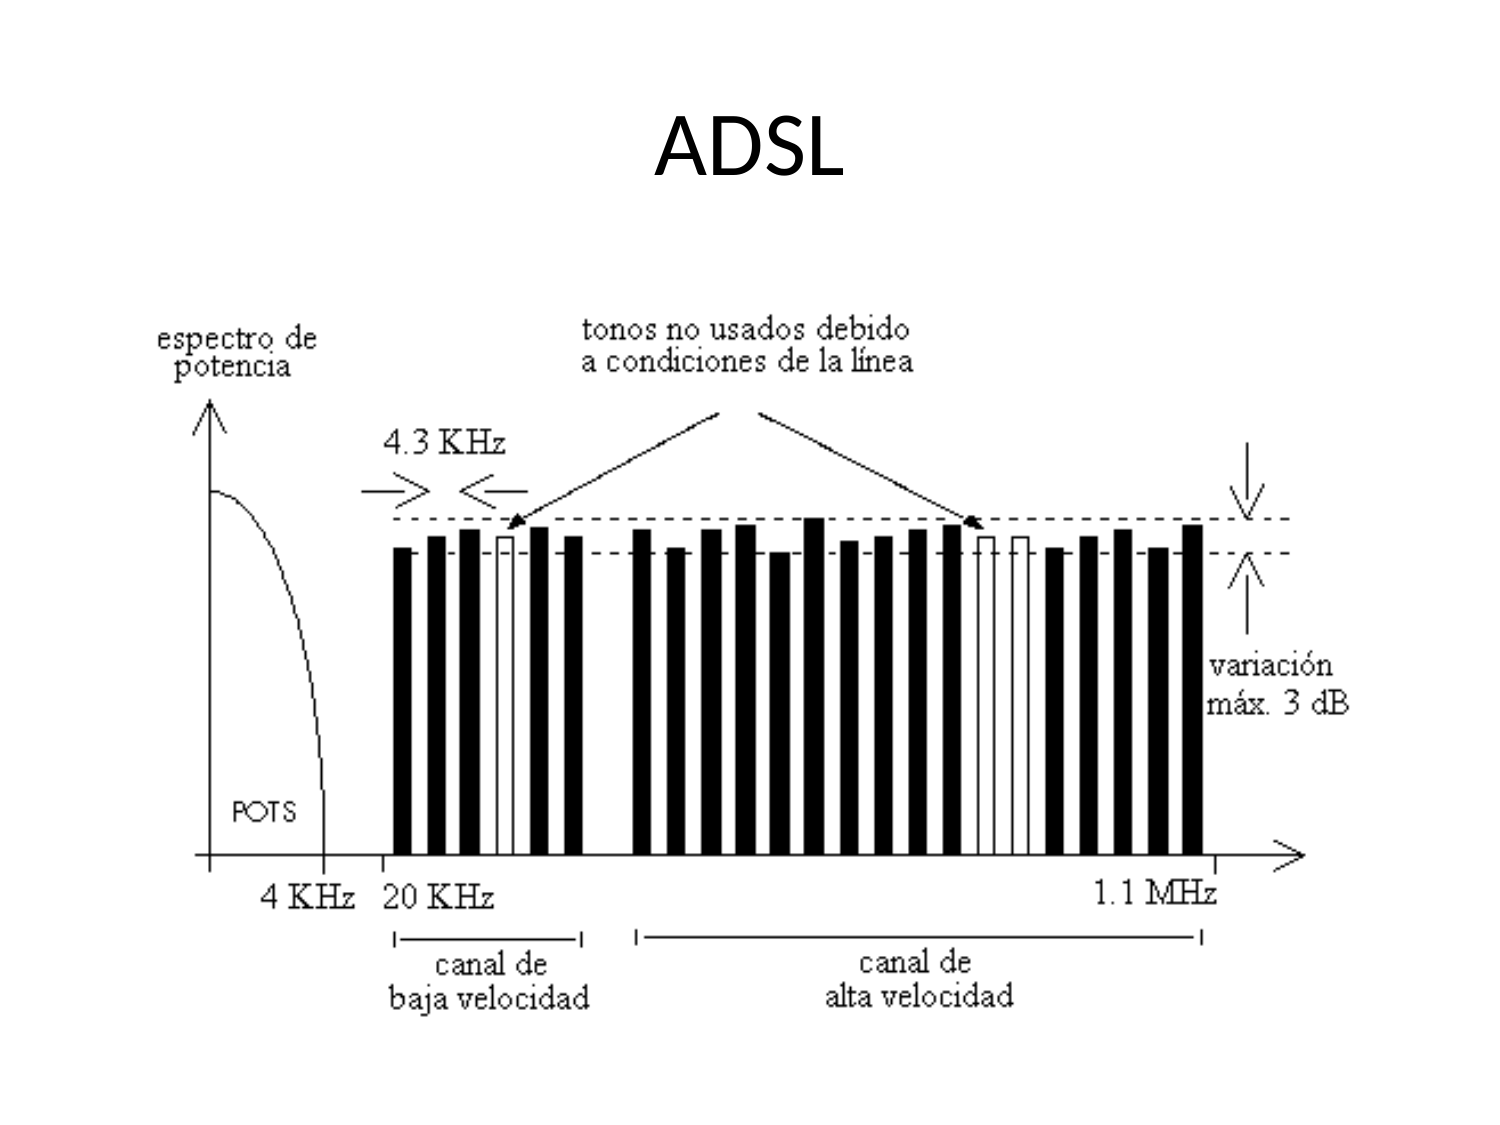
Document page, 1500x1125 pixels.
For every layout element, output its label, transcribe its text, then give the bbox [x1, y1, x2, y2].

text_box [149, 306, 1363, 1035]
title ADSL [75, 45, 1425, 233]
